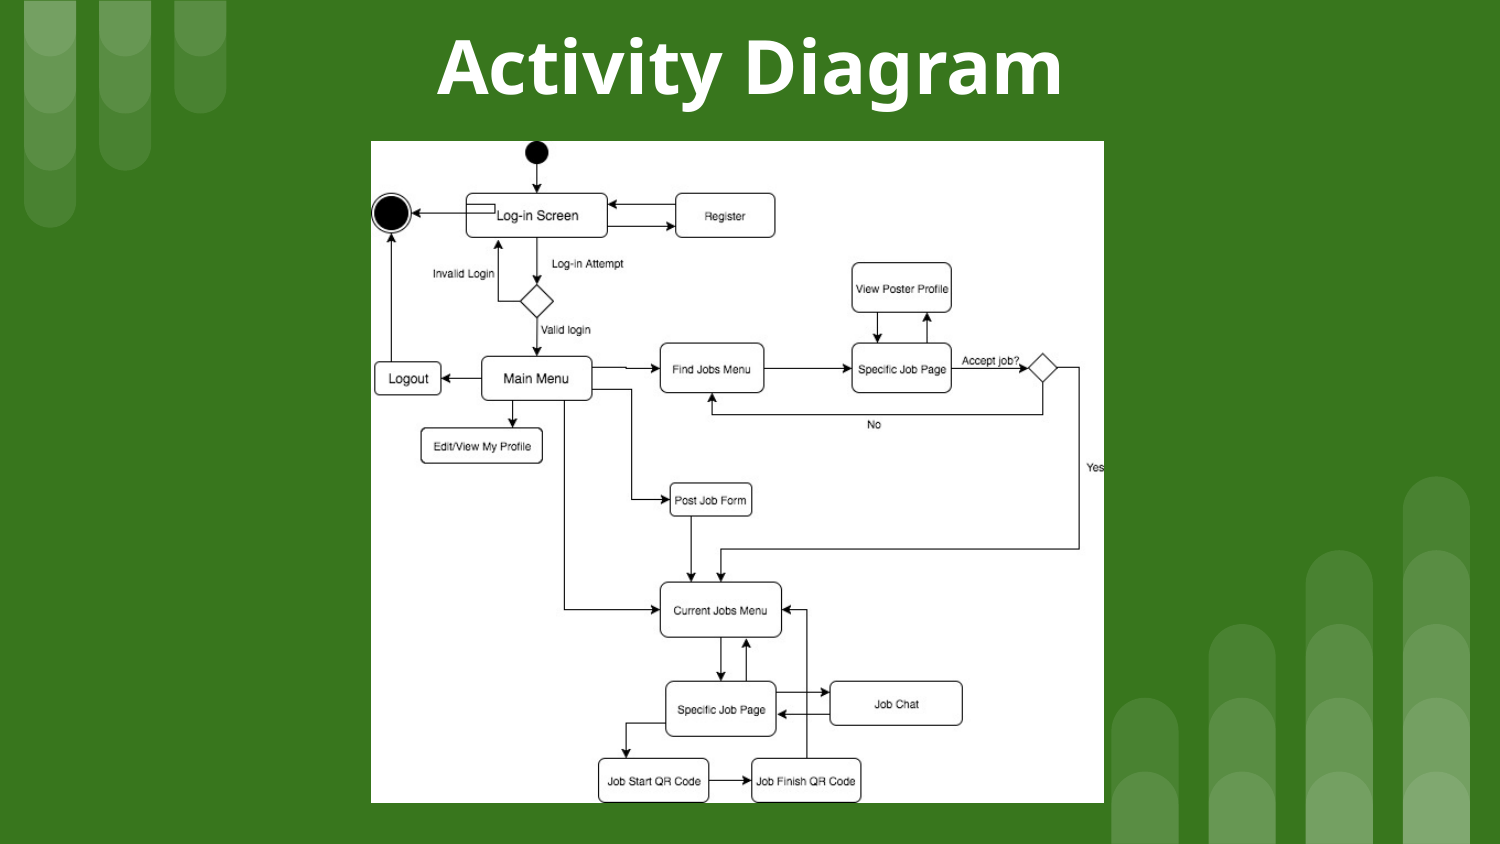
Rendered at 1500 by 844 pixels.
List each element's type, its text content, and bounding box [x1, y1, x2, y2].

picture [371, 140, 1104, 803]
title Activity Diagram [422, 0, 1119, 129]
